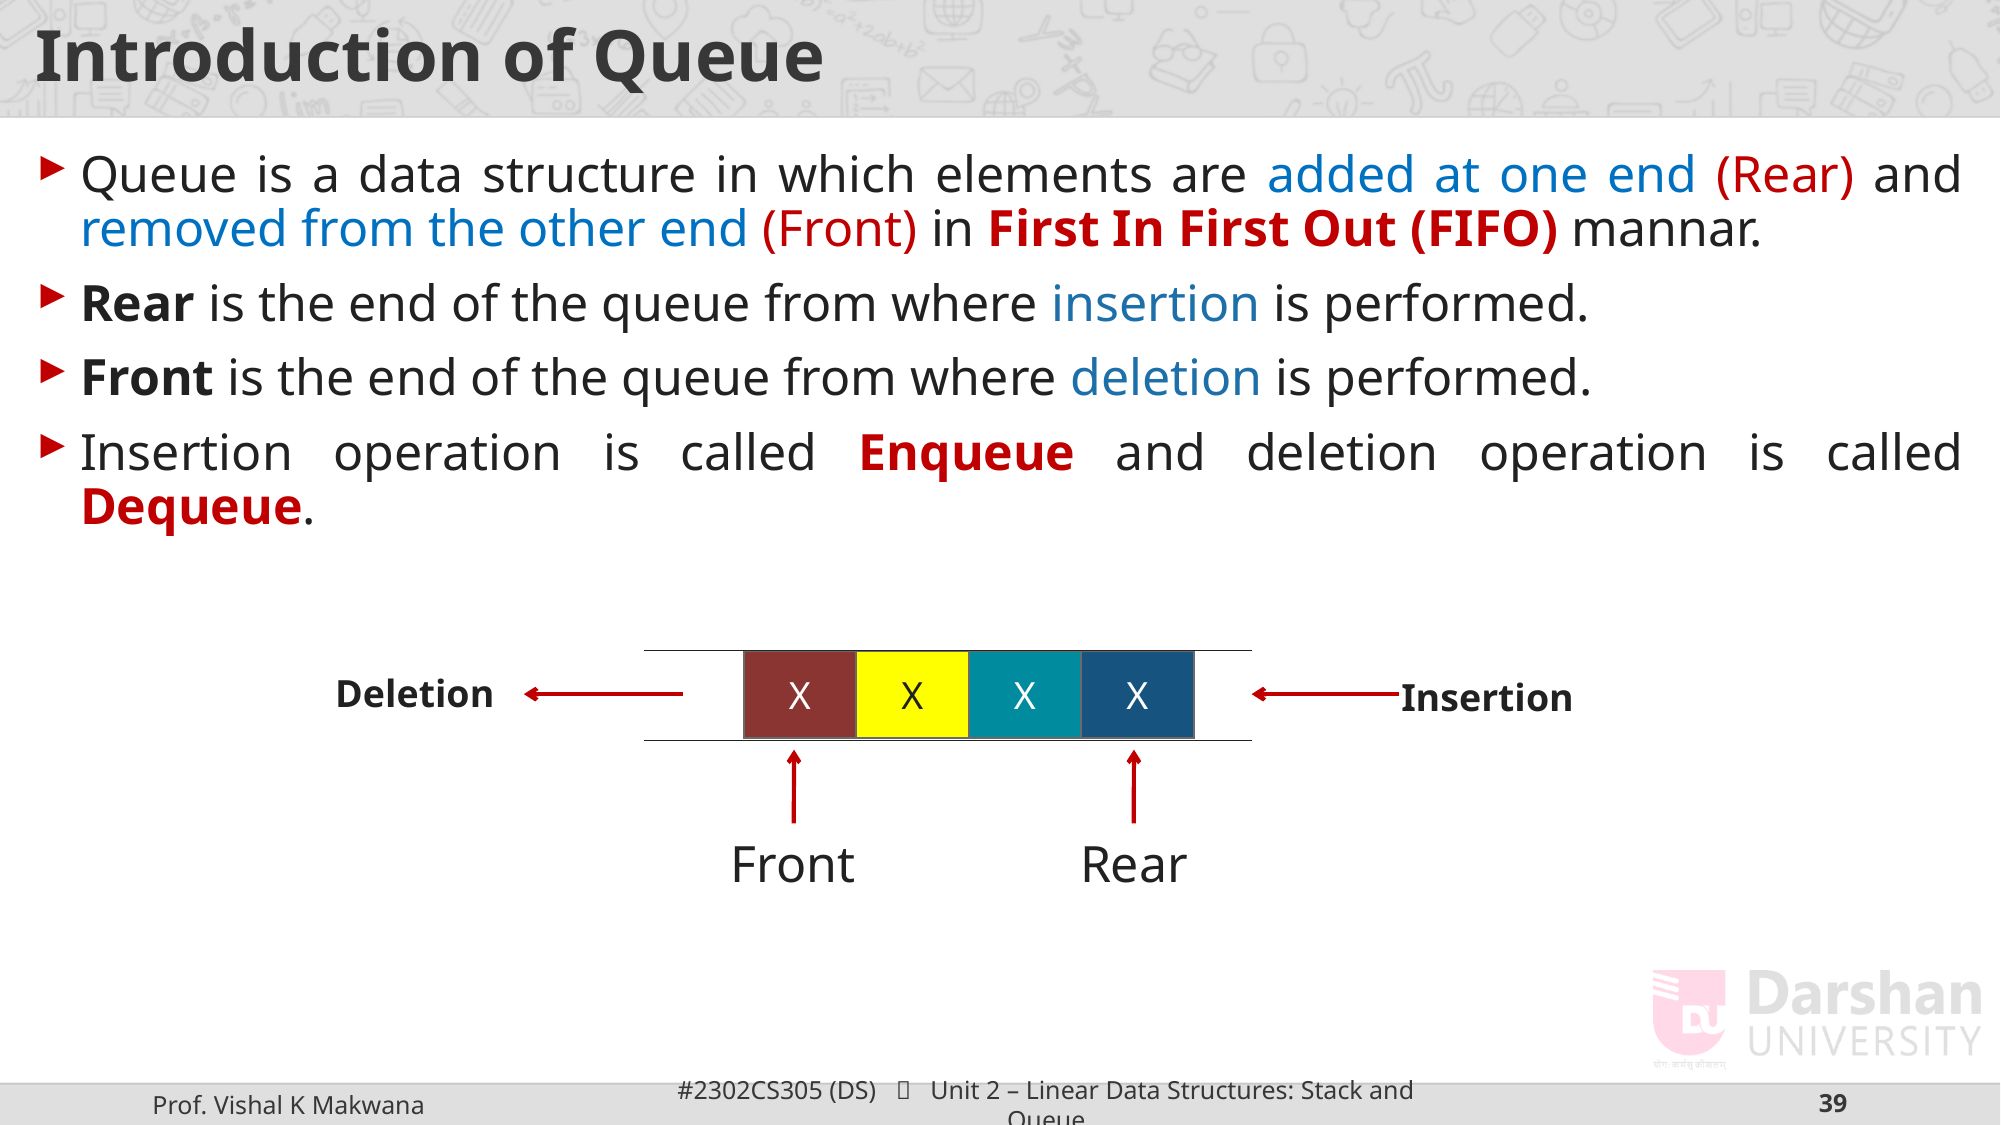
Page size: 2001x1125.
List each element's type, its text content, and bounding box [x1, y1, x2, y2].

text_box Front [715, 824, 871, 900]
title Introduction of Queue [0, 0, 2000, 117]
list Queue is a data structure in which elements are added at one end (Rear) and removed from the other end (Front) in First In First Out (FIFO) mannar. Rear is the end of the queue from where insertion is performed. Front is the end of the queue from where deletion is performed. Insertion operation is called Enqueue and deletion operation is called Dequeue. [21, 141, 1979, 1069]
text_box Deletion [320, 662, 510, 722]
text_box X [968, 651, 1080, 739]
text_box Rear [1065, 824, 1203, 900]
text_box Insertion [1386, 667, 1589, 727]
text_box X [743, 651, 855, 739]
text_box X [1080, 651, 1195, 739]
text_box X [855, 651, 968, 739]
